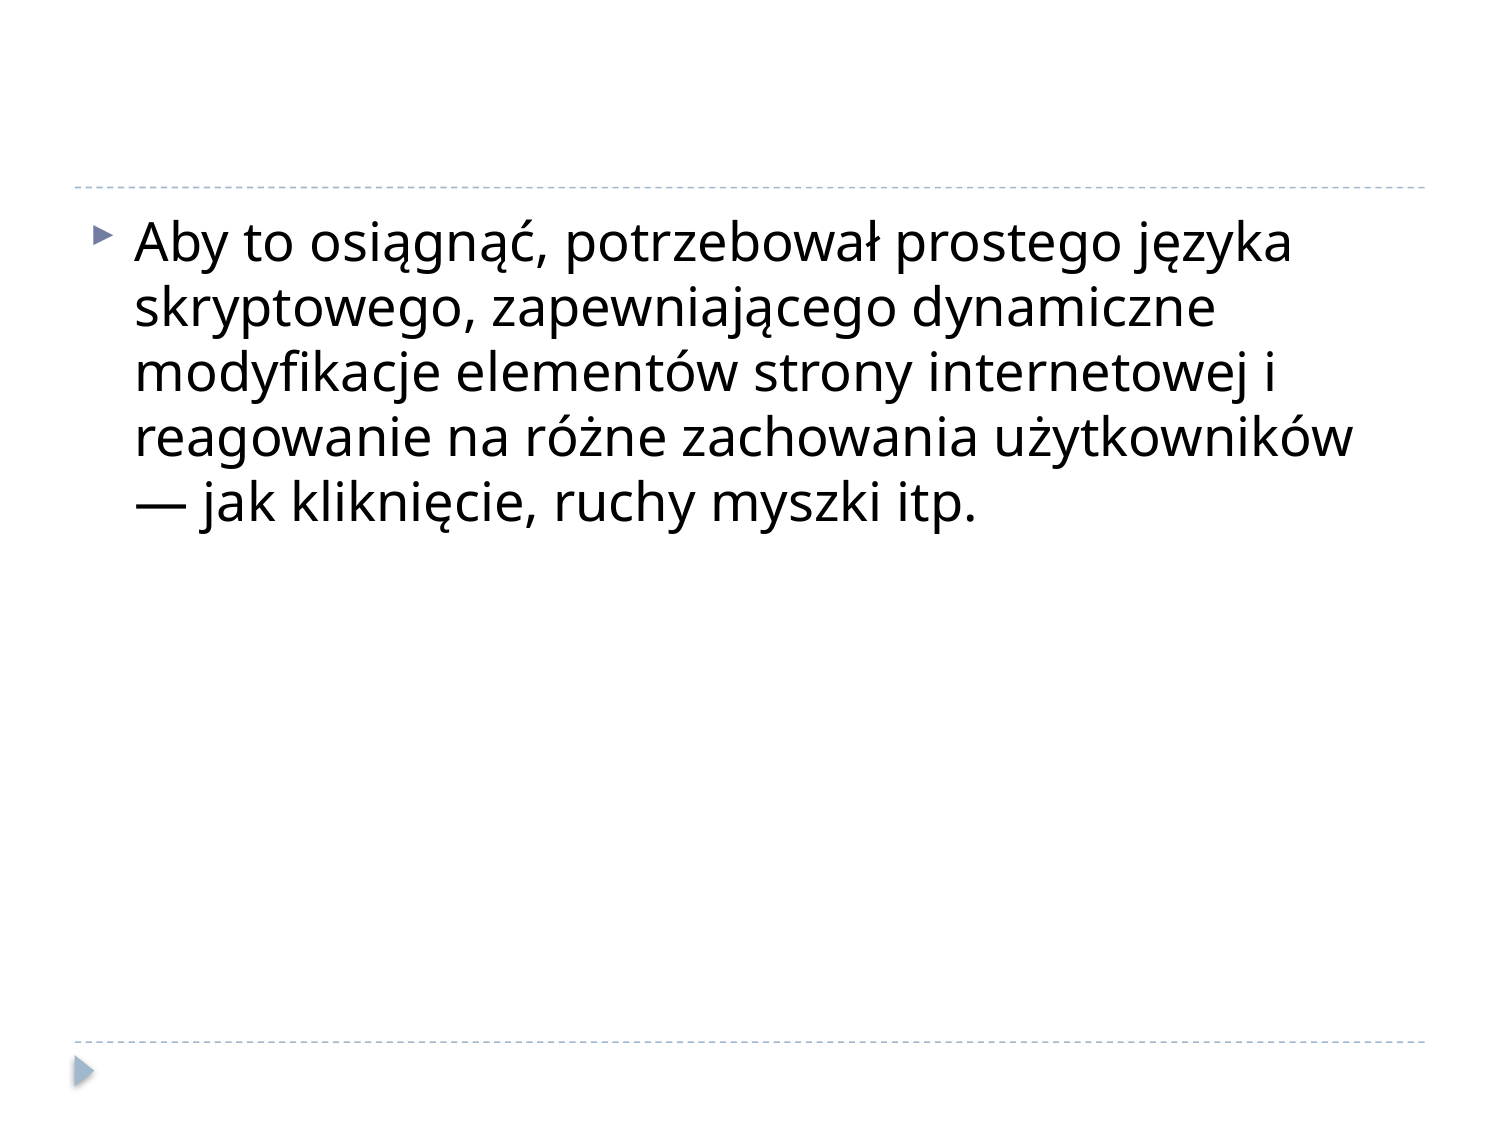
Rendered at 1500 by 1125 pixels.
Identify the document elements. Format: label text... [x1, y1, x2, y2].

list Aby to osiągnąć, potrzebował prostego języka skryptowego, zapewniającego dynamiczne modyfikacje elementów strony internetowej i reagowanie na różne zachowania użytkowników — jak kliknięcie, ruchy myszki itp. [75, 200, 1425, 1010]
